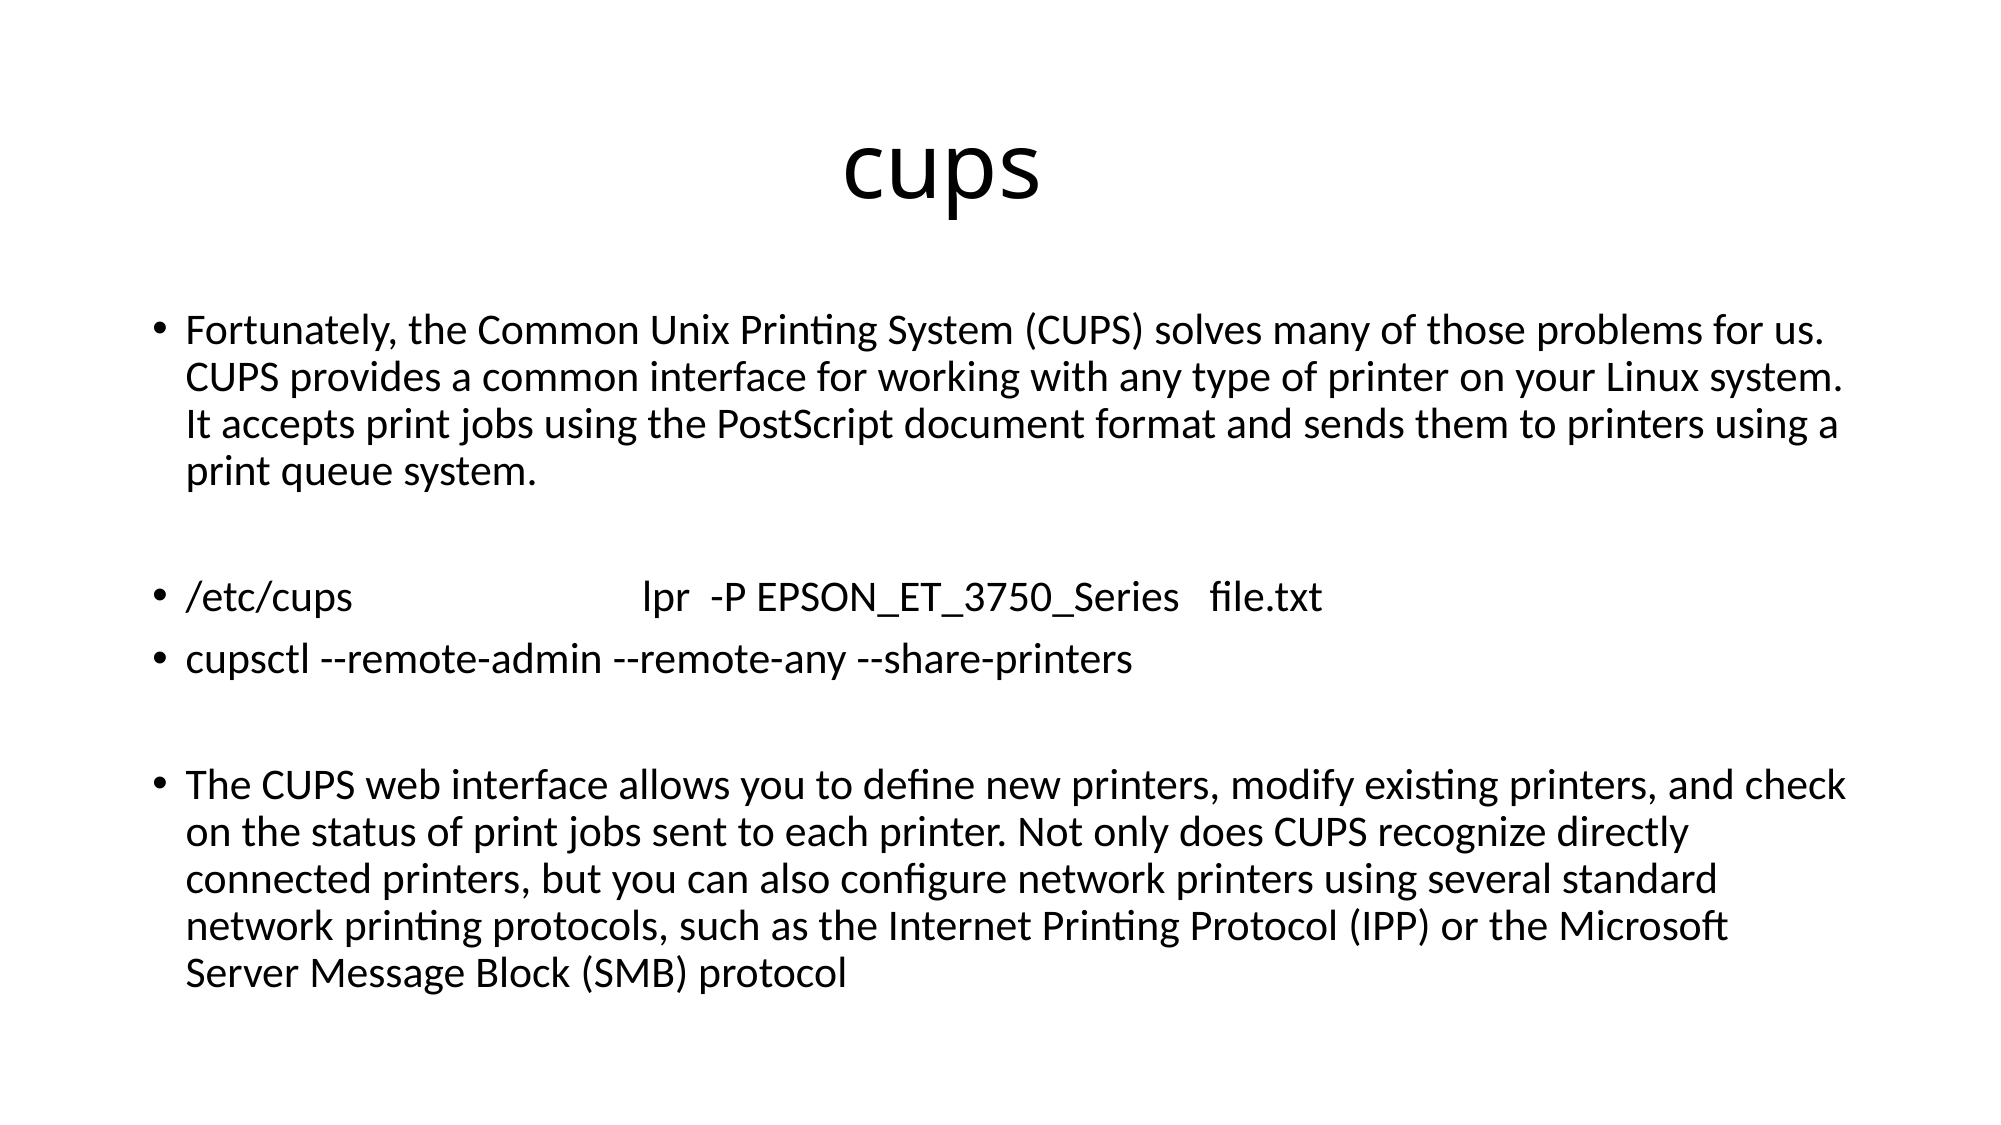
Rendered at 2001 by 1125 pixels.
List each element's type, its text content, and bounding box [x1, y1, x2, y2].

title cups [137, 59, 1863, 278]
list Fortunately, the Common Unix Printing System (CUPS) solves many of those problems for us. CUPS provides a common interface for working with any type of printer on your Linux system. It accepts print jobs using the PostScript document format and sends them to printers using a print queue system. /etc/cups lpr -P EPSON_ET_3750_Series file.txt cupsctl --remote-admin --remote-any --share-printers The CUPS web interface allows you to define new printers, modify existing printers, and check on the status of print jobs sent to each printer. Not only does CUPS recognize directly connected printers, but you can also configure network printers using several standard network printing protocols, such as the Internet Printing Protocol (IPP) or the Microsoft Server Message Block (SMB) protocol [137, 299, 1863, 1014]
